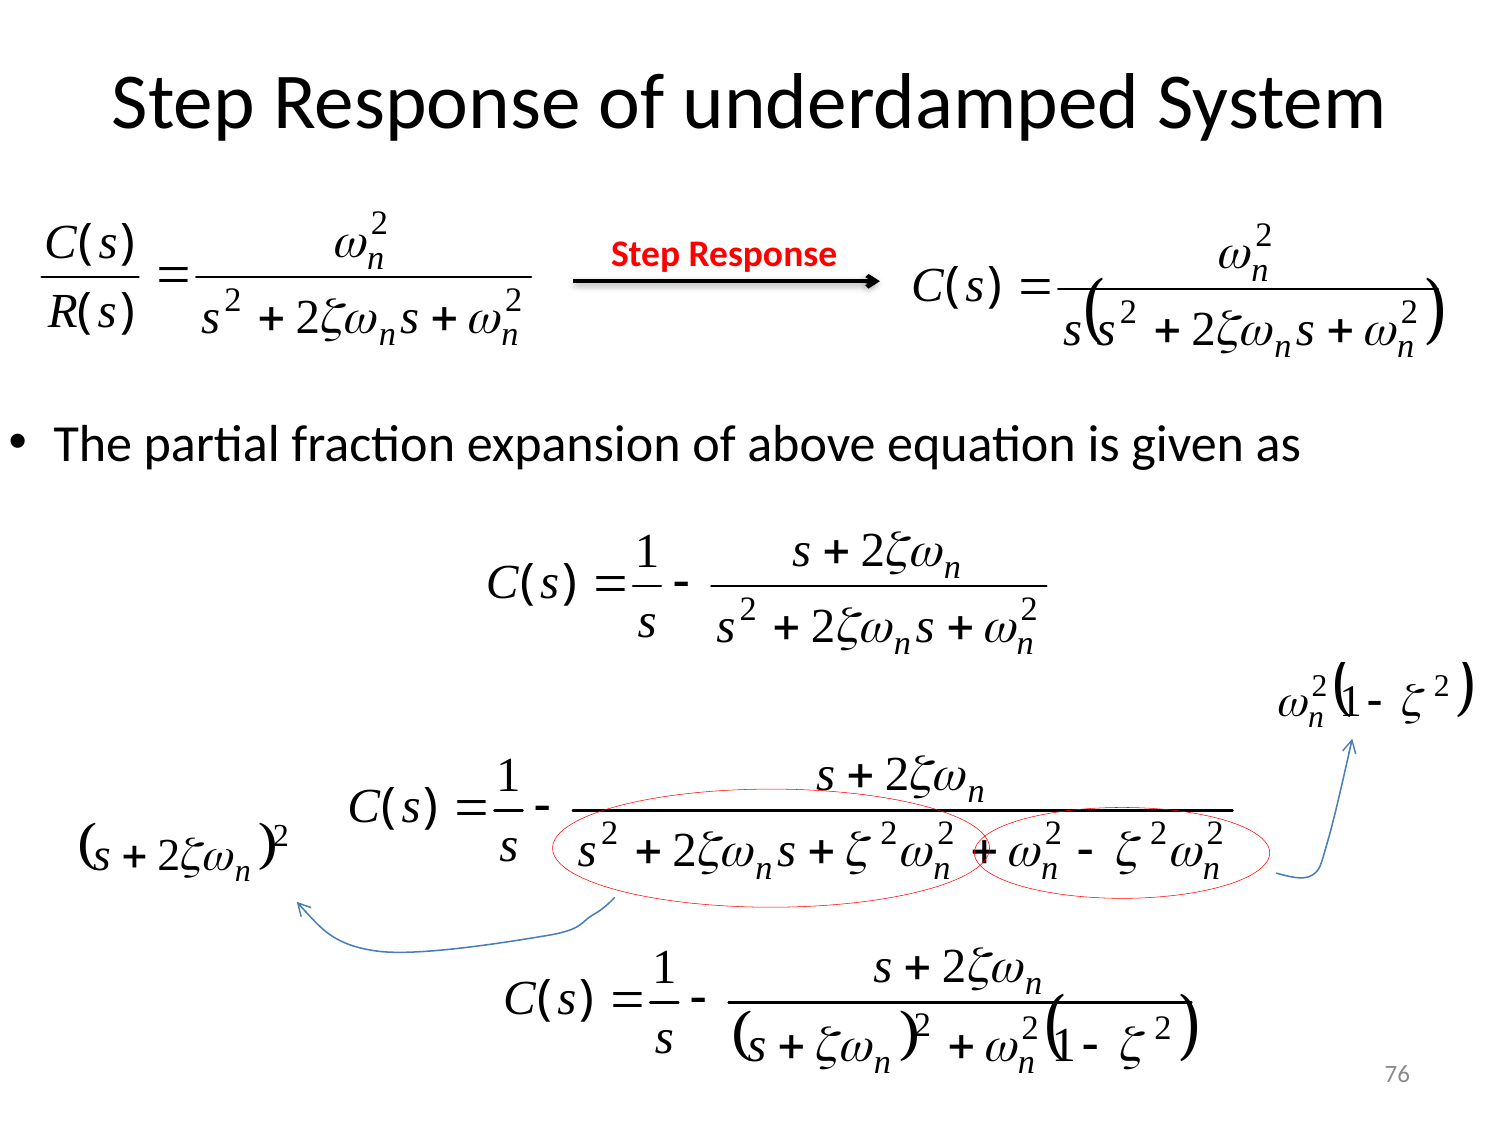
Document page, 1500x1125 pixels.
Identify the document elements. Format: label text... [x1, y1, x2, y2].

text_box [572, 207, 1453, 370]
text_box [974, 662, 1474, 899]
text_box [31, 196, 542, 359]
title Step Response of underdamped System [75, 19, 1425, 175]
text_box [477, 514, 1057, 668]
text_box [339, 739, 969, 787]
slide_number 76 [1074, 1042, 1425, 1103]
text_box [495, 930, 1207, 1089]
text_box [70, 788, 990, 957]
text_box The partial fraction expansion of above equation is given as [0, 401, 1459, 479]
